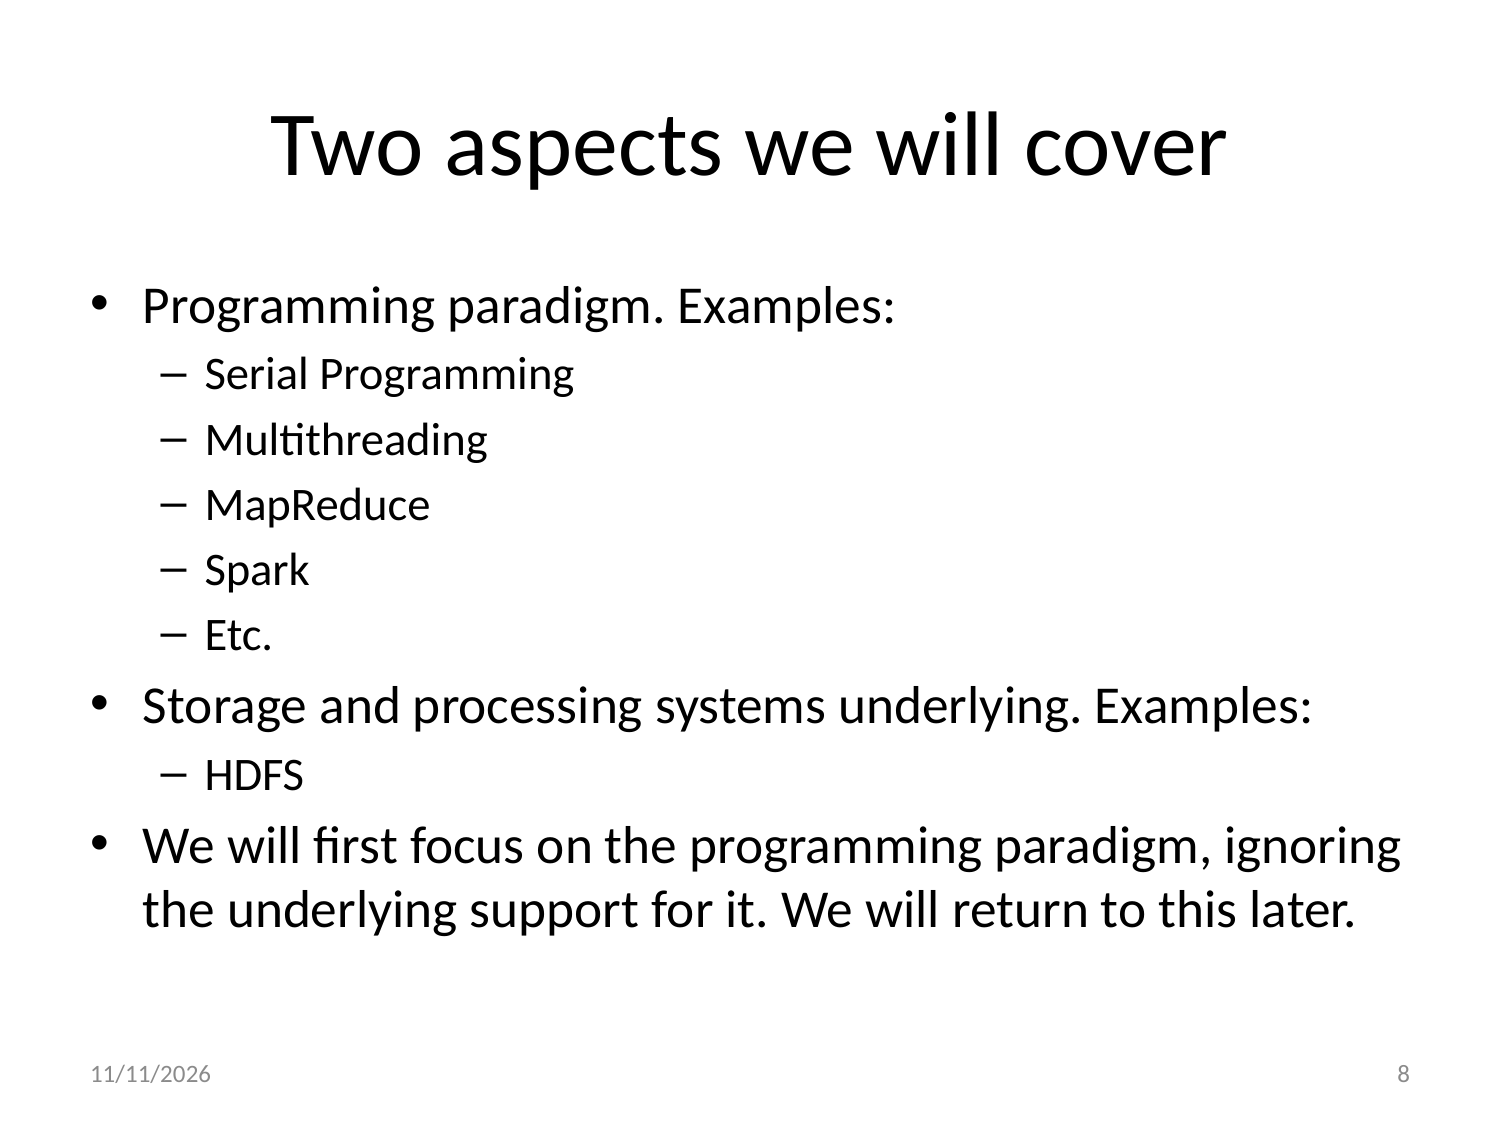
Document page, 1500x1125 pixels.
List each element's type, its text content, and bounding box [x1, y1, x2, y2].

title Two aspects we will cover [75, 45, 1425, 233]
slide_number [75, 1042, 425, 1103]
list Programming paradigm. Examples: Serial Programming Multithreading MapReduce Spark Etc. Storage and processing systems underlying. Examples: HDFS We will first focus on the programming paradigm, ignoring the underlying support for it. We will return to this later. [75, 262, 1425, 1005]
slide_number 8 [1074, 1042, 1425, 1103]
